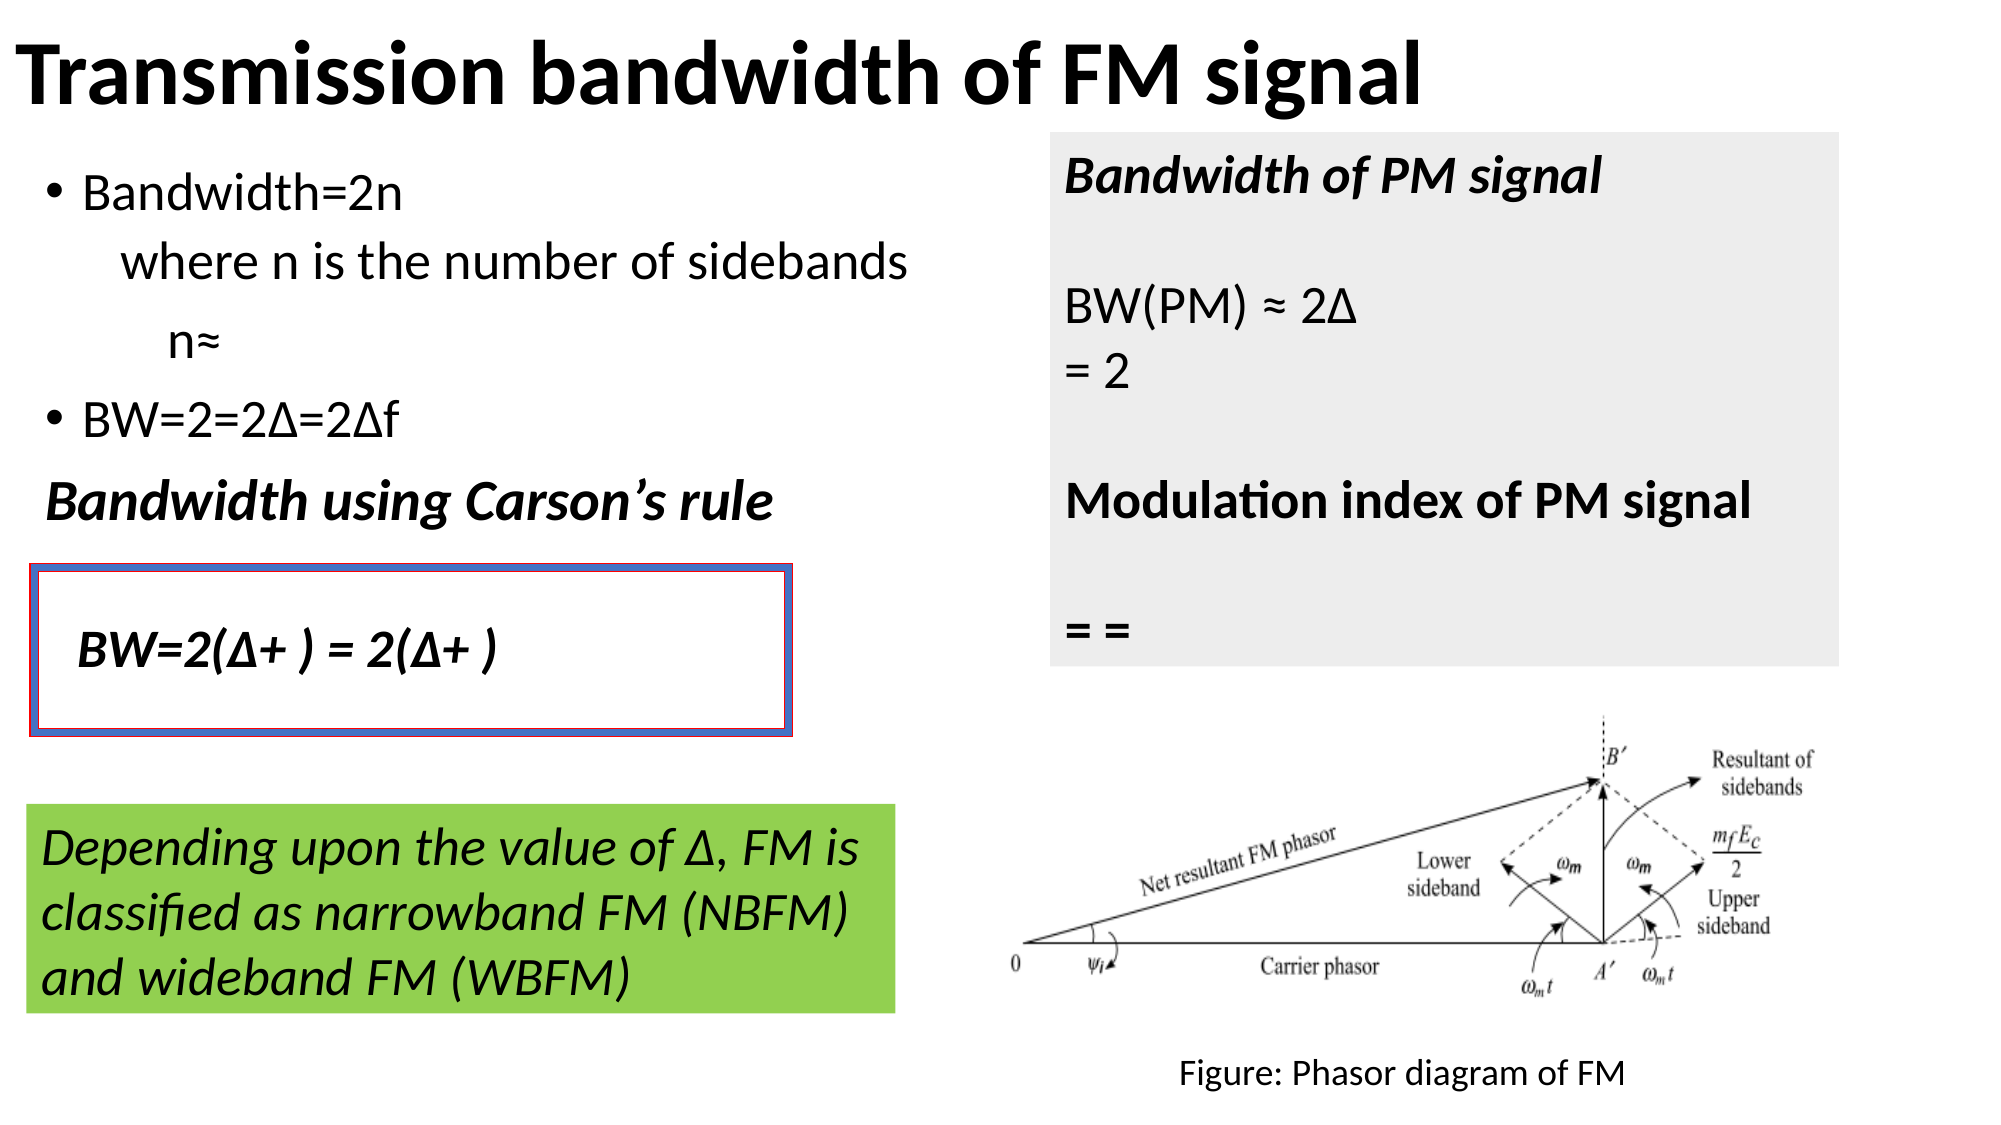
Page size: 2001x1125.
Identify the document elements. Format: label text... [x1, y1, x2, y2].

title Transmission bandwidth of FM signal [0, 17, 1725, 132]
picture [989, 707, 1839, 1016]
text_box [29, 563, 794, 737]
text_box Figure: Phasor diagram of FM [1164, 1040, 1664, 1100]
